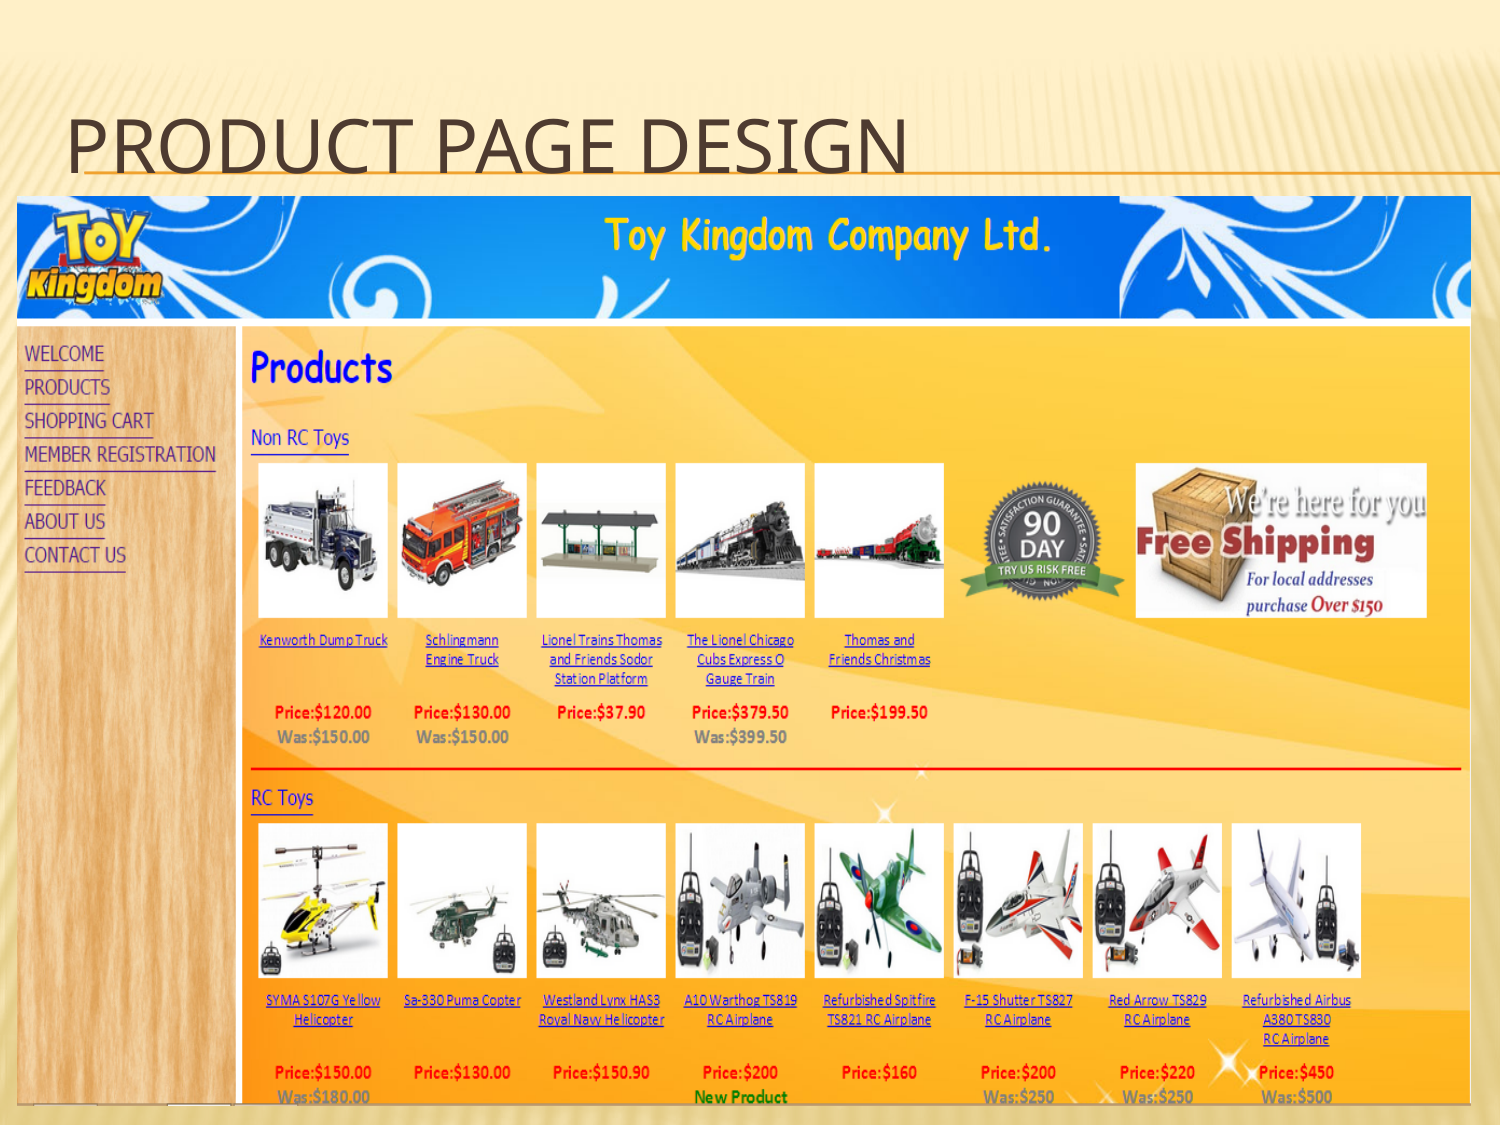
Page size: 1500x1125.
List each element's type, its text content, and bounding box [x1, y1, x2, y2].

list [17, 195, 1471, 1107]
title Product page design [50, 75, 1475, 199]
